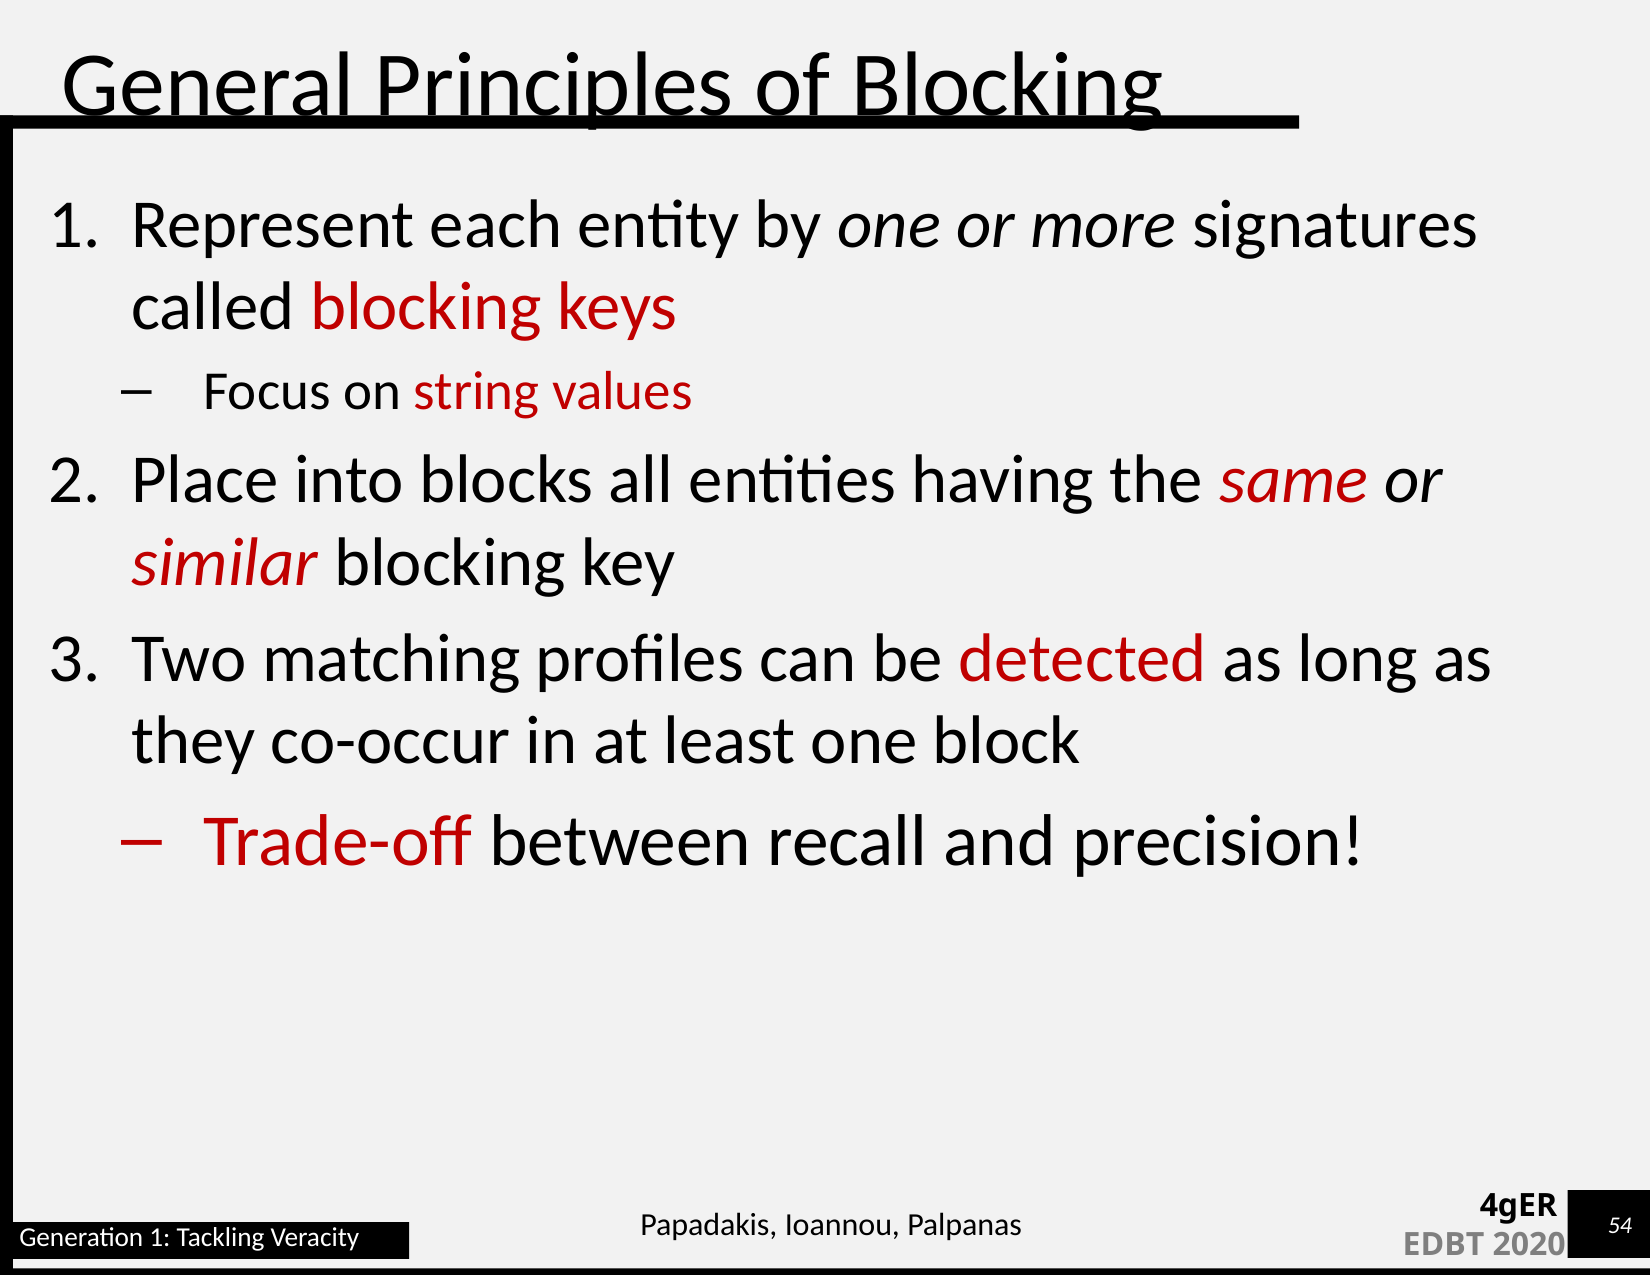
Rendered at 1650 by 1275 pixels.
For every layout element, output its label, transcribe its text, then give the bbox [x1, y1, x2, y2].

text_box General Principles of Blocking [45, 18, 1436, 139]
text_box Generation 1: Tackling Veracity [6, 1222, 410, 1259]
text_box Represent each entity by one or more signatures called blocking keys Focus on string values Place into blocks all entities having the same or similar blocking key Two matching profiles can be detected as long as they co-occur in at least one block Trade-off between recall and precision! [32, 170, 1631, 1223]
footer Papadakis, Ioannou, Palpanas [539, 1195, 1124, 1262]
